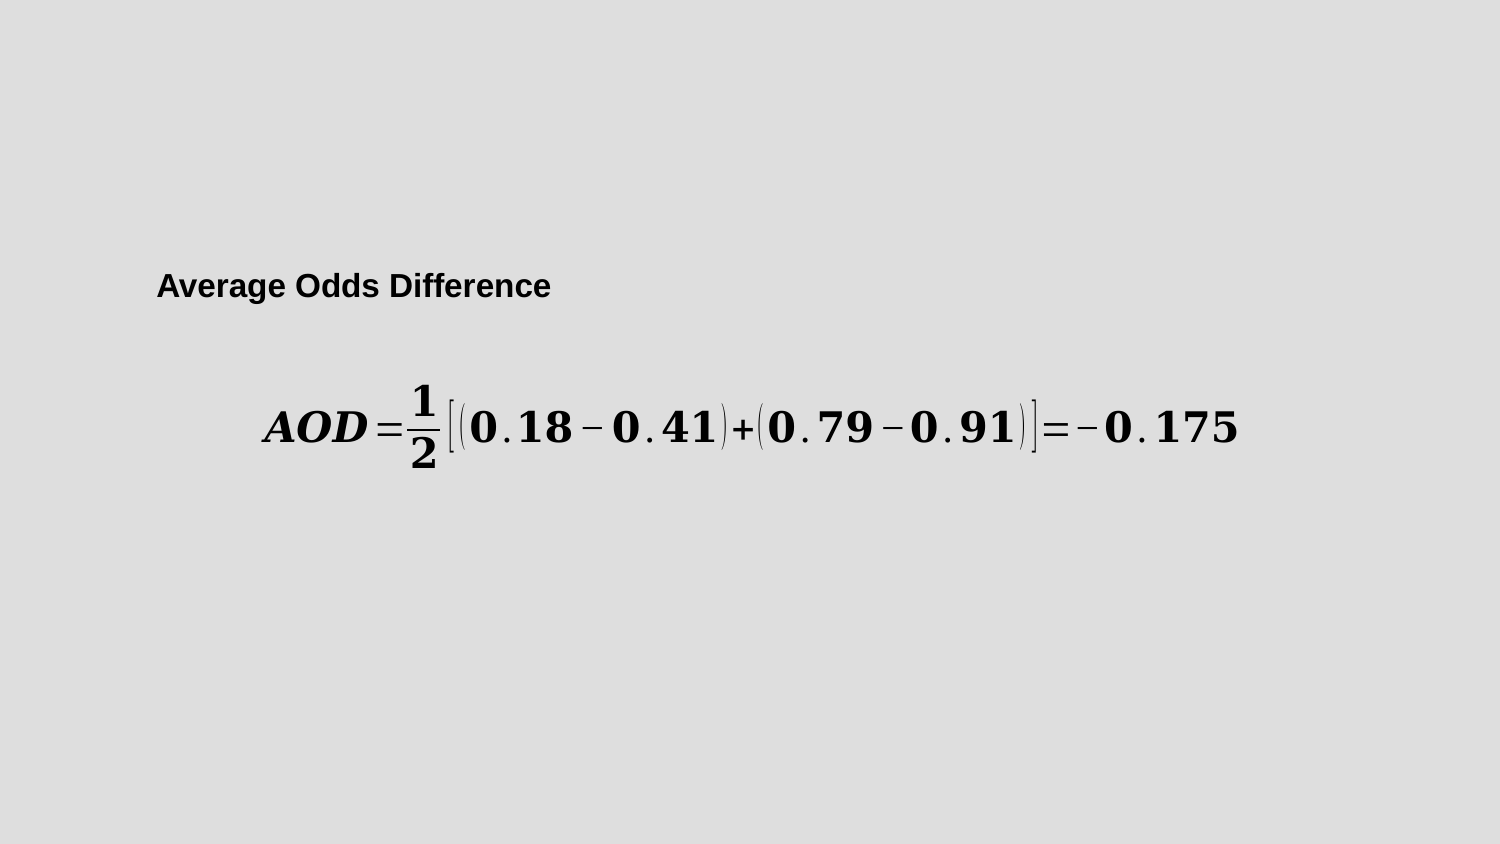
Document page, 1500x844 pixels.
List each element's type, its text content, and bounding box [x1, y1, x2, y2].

text_box Average Odds Difference [156, 264, 307, 415]
